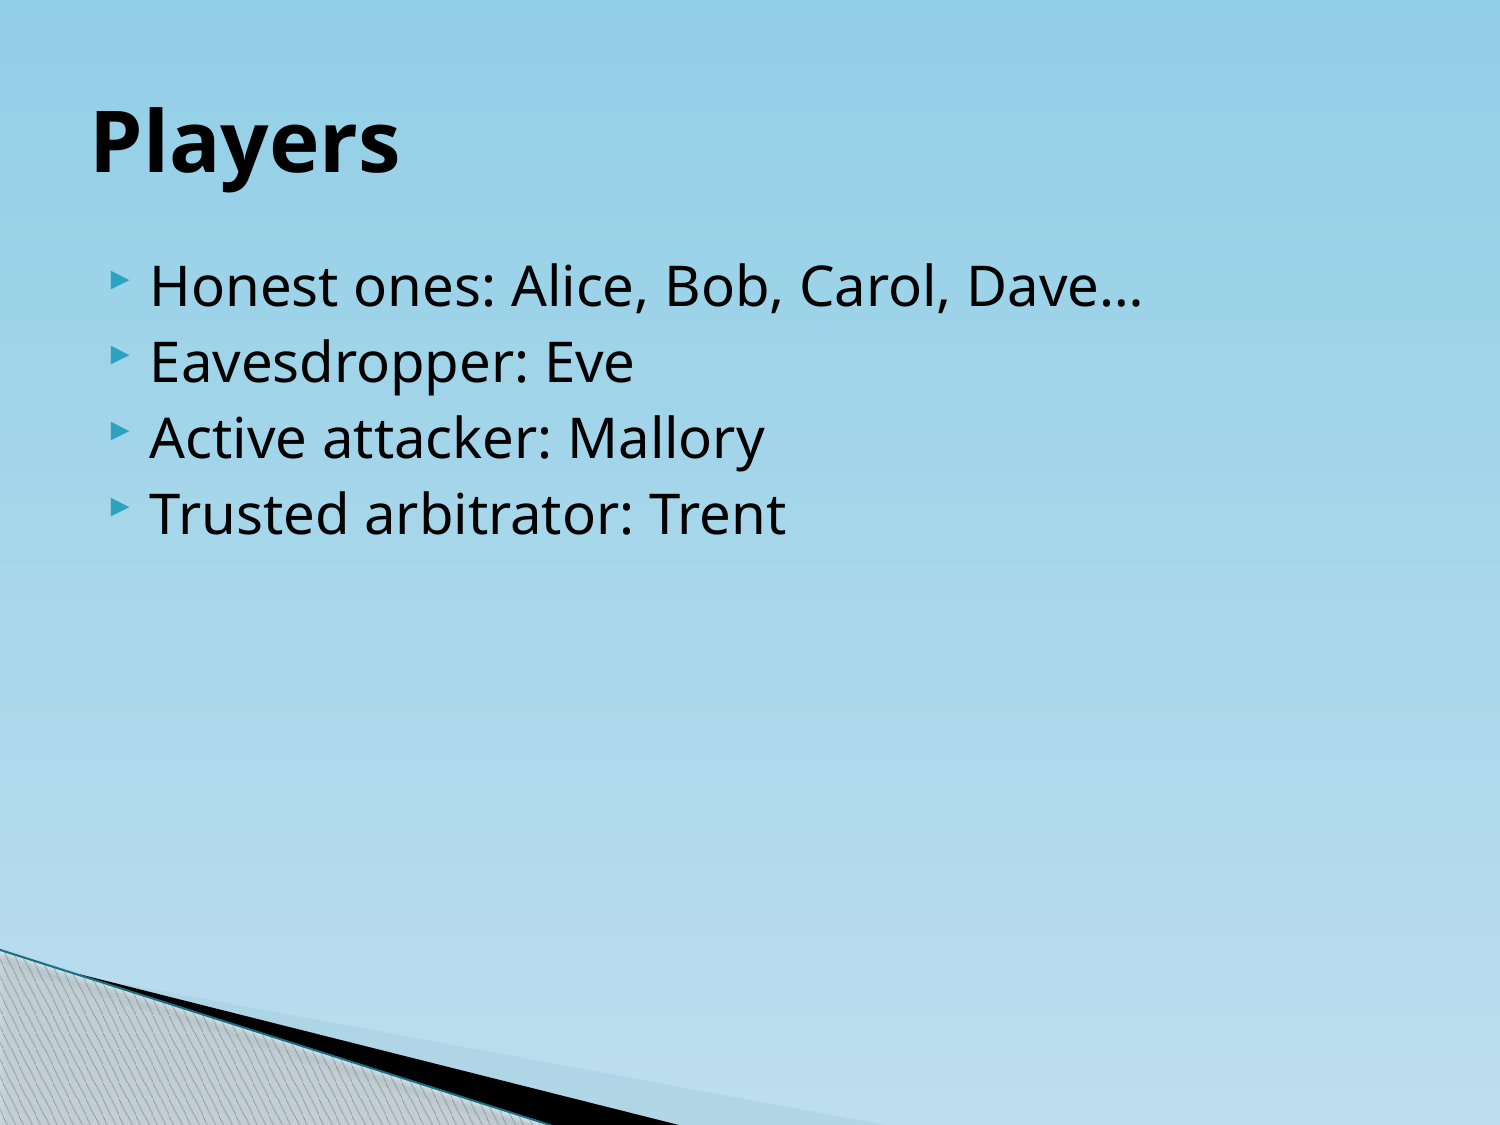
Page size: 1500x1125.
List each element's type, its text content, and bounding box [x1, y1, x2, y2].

list Honest ones: Alice, Bob, Carol, Dave… Eavesdropper: Eve Active attacker: Mallory Trusted arbitrator: Trent [75, 243, 1425, 986]
title Players [75, 45, 1425, 233]
